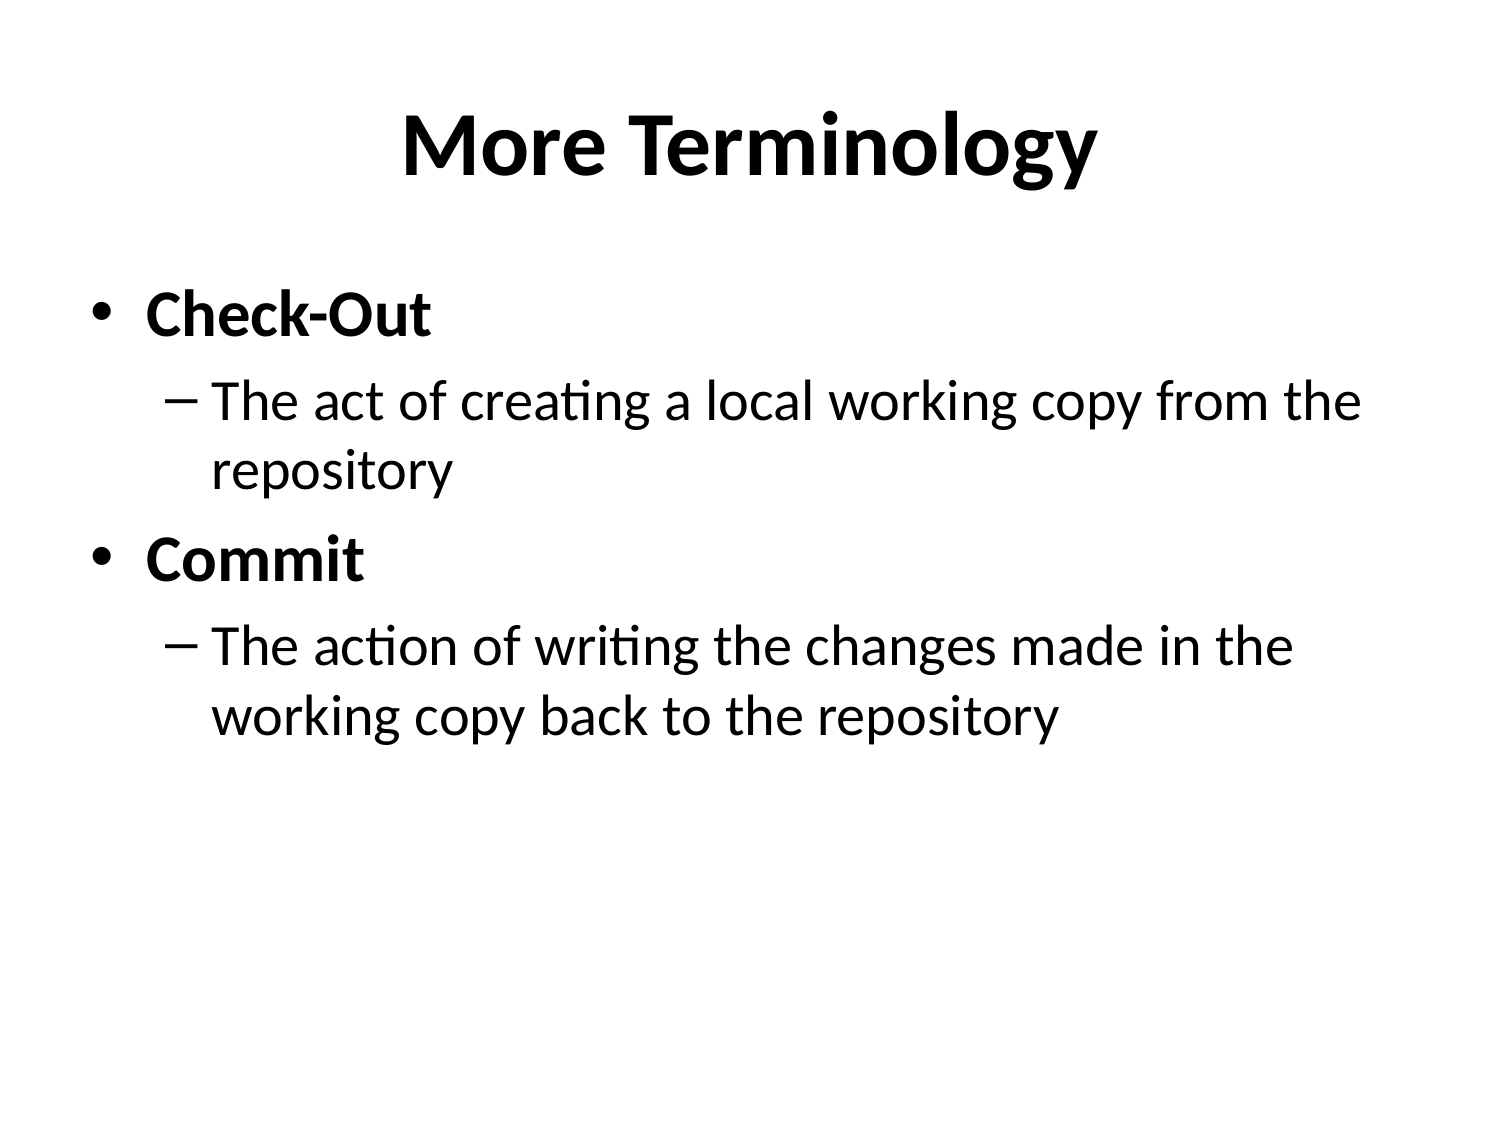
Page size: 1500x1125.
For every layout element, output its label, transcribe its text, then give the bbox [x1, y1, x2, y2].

list Check-Out The act of creating a local working copy from the repository Commit The action of writing the changes made in the working copy back to the repository [75, 262, 1425, 1005]
title More Terminology [75, 45, 1425, 233]
